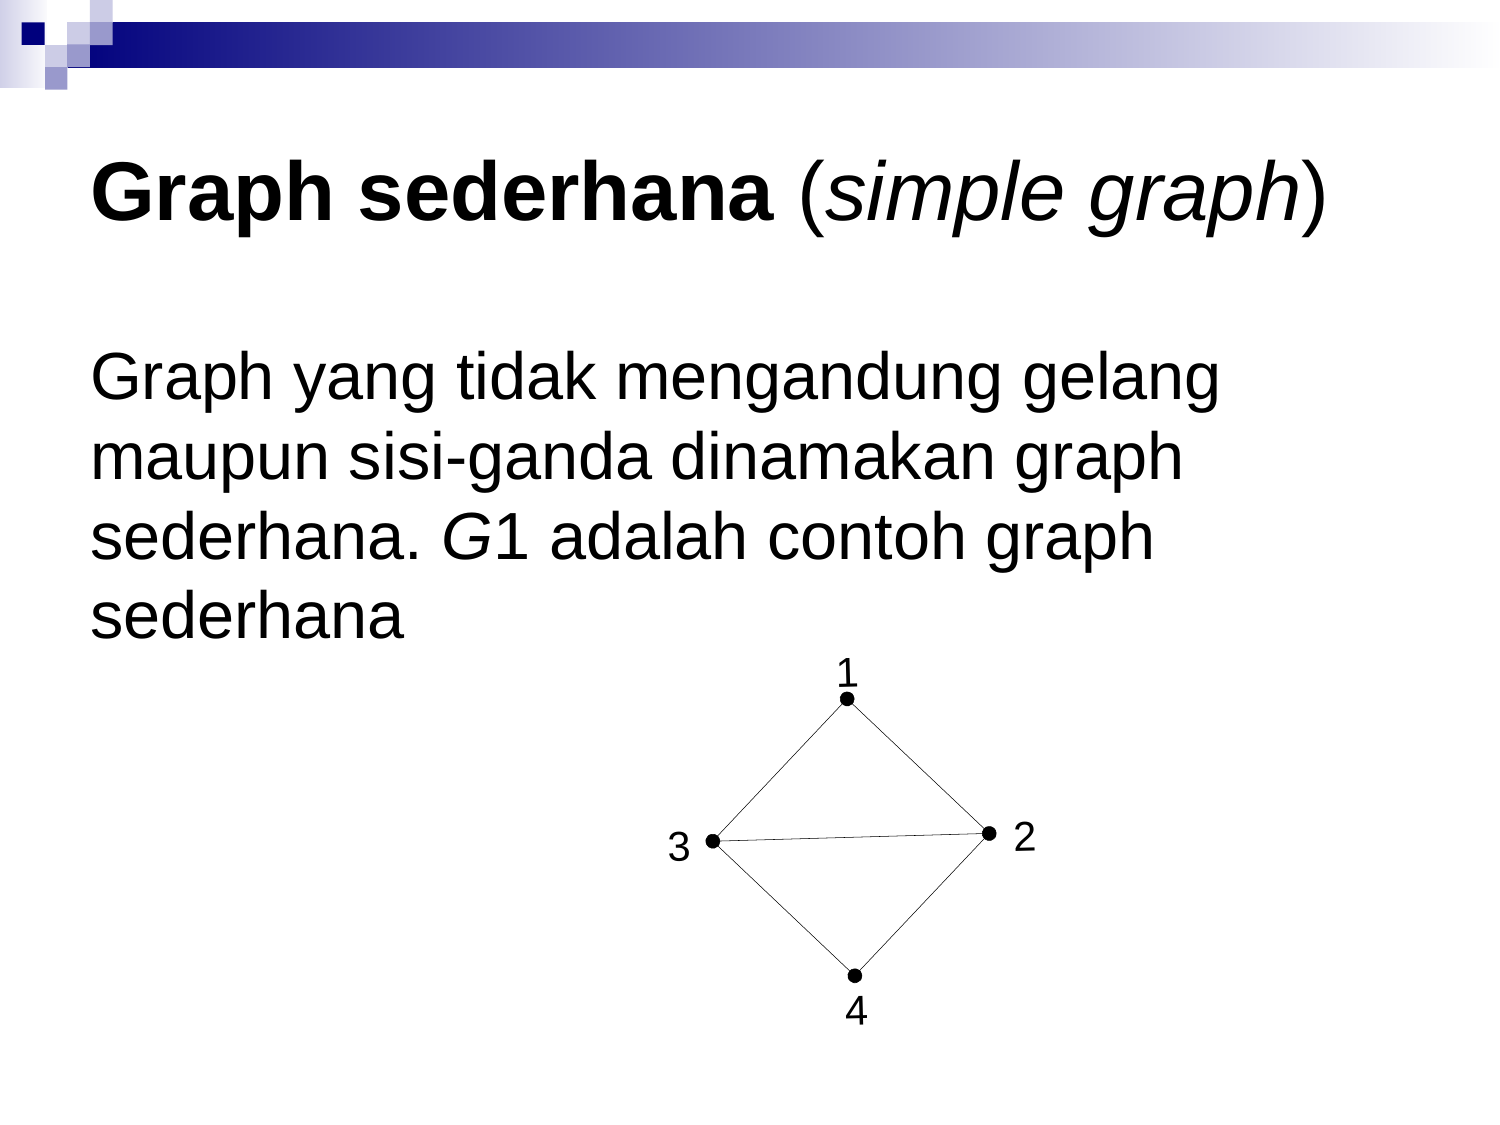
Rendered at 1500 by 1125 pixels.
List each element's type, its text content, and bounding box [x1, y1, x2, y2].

title Graph sederhana (simple graph) [74, 74, 1426, 301]
list Graph yang tidak mengandung gelang maupun sisi-ganda dinamakan graph sederhana. G1 adalah contoh graph sederhana [74, 324, 1426, 963]
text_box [666, 644, 1035, 1019]
